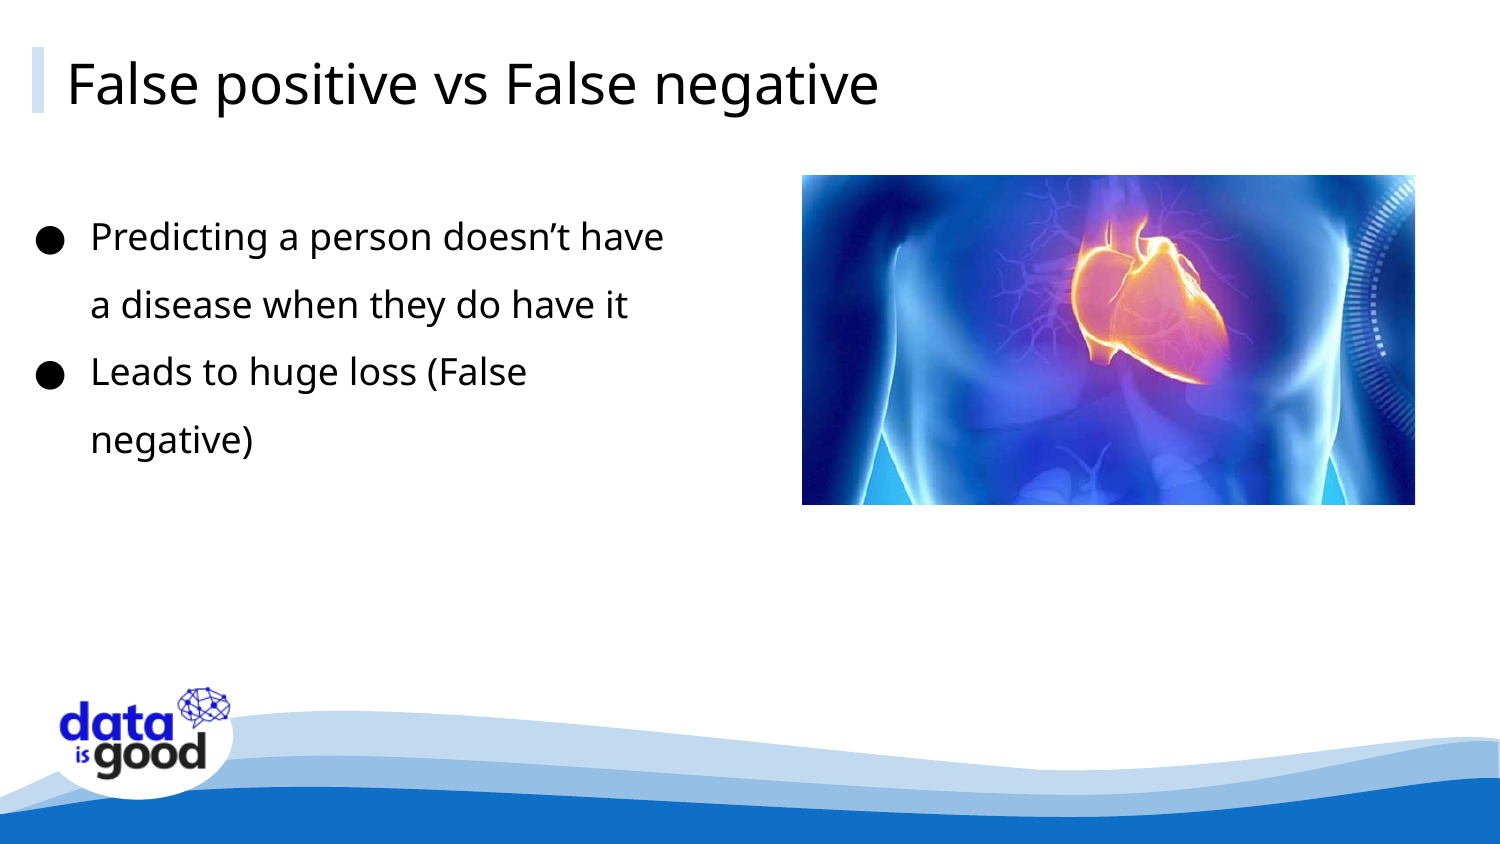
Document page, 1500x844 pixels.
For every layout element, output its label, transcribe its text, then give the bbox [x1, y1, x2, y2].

picture [801, 175, 1416, 505]
picture [58, 685, 231, 804]
list Predicting a person doesn’t have a disease when they do have it Leads to huge loss (False negative) [0, 175, 692, 568]
title False positive vs False negative [51, 33, 1449, 128]
